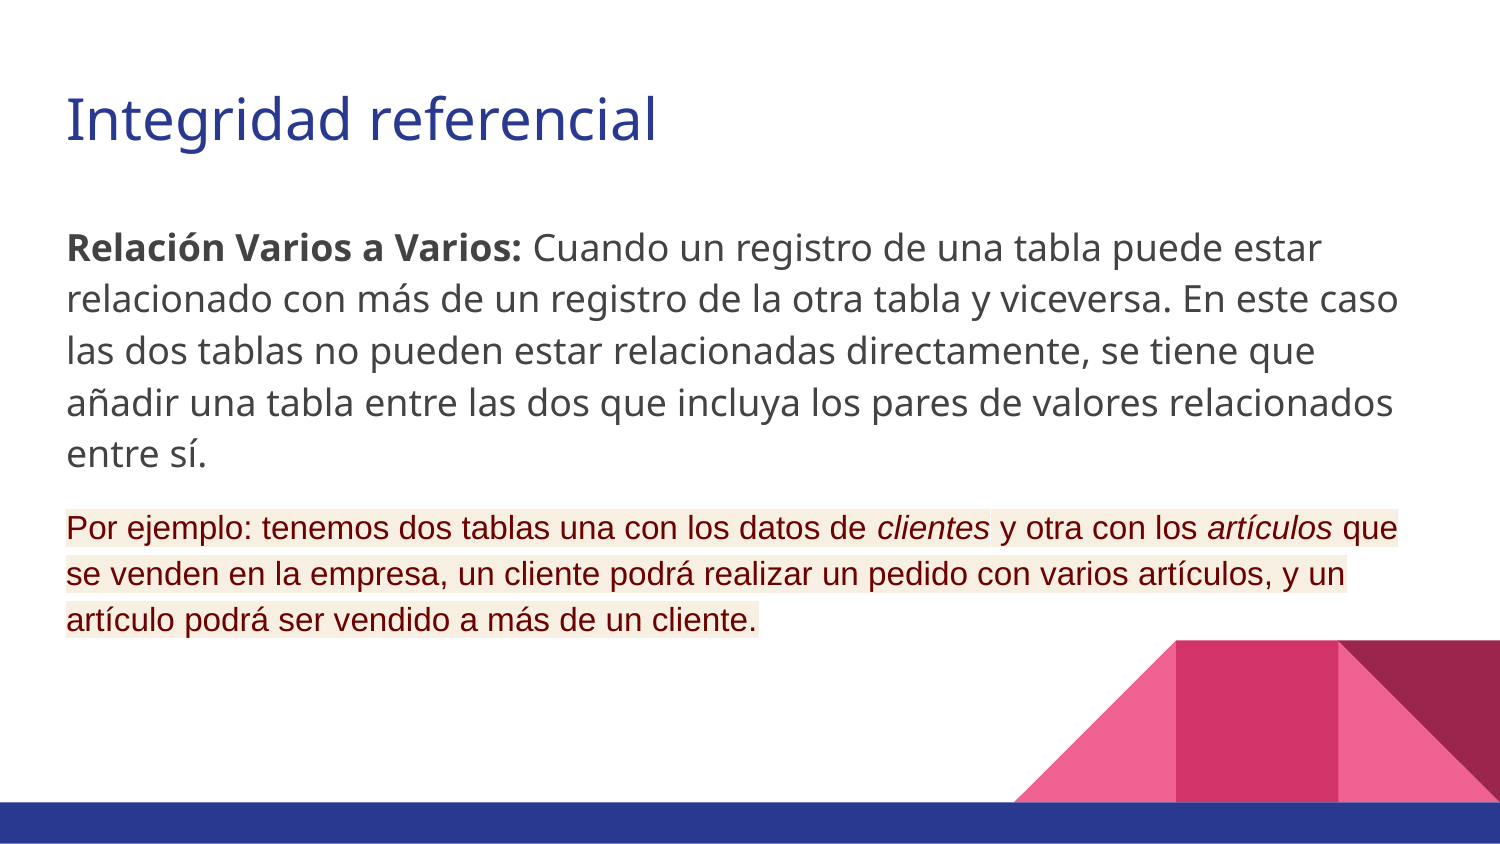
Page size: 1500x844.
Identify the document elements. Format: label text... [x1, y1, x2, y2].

list Relación Varios a Varios: Cuando un registro de una tabla puede estar relacionado con más de un registro de la otra tabla y viceversa. En este caso las dos tablas no pueden estar relacionadas directamente, se tiene que añadir una tabla entre las dos que incluya los pares de valores relacionados entre sí. Por ejemplo: tenemos dos tablas una con los datos de clientes y otra con los artículos que se venden en la empresa, un cliente podrá realizar un pedido con varios artículos, y un artículo podrá ser vendido a más de un cliente. [51, 201, 1449, 750]
title Integridad referencial [51, 67, 1449, 167]
